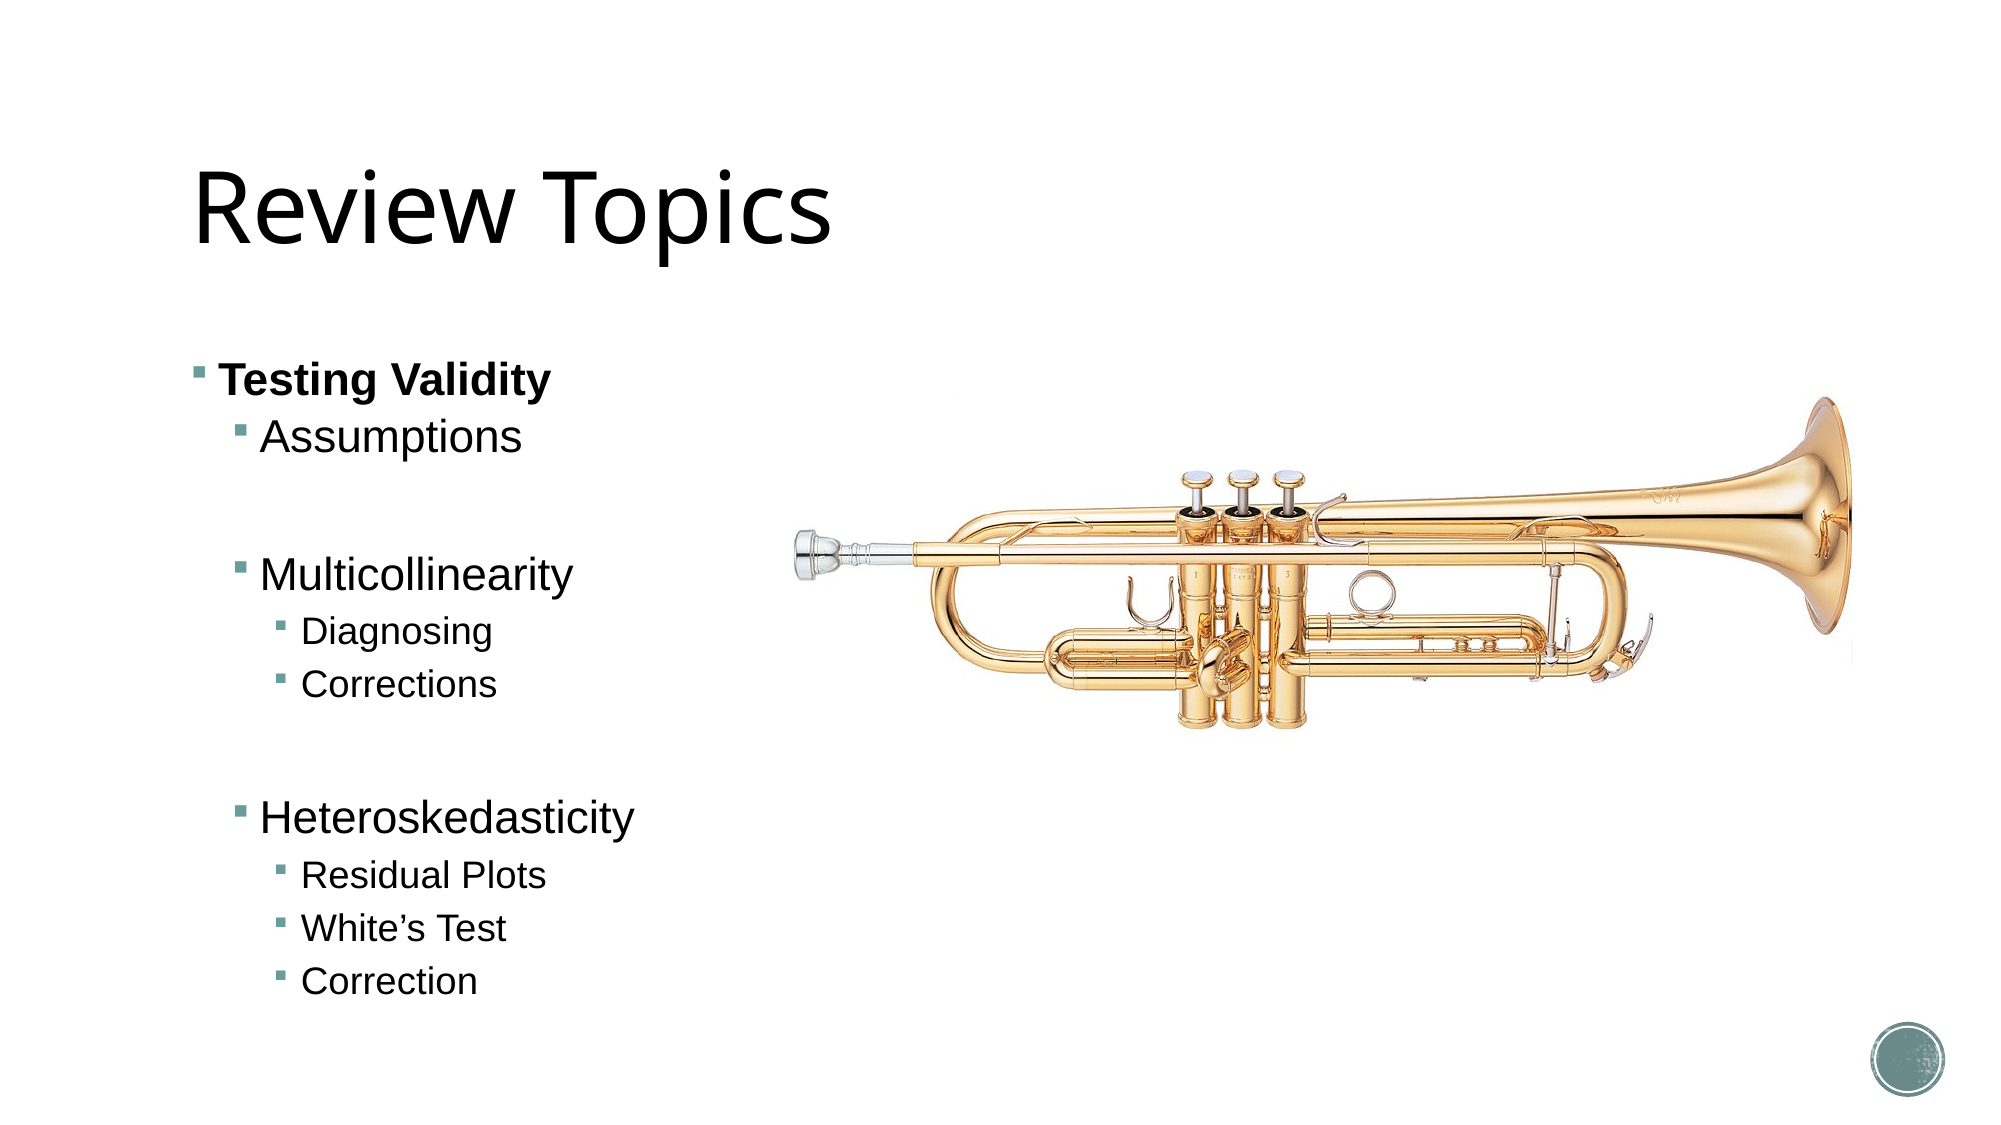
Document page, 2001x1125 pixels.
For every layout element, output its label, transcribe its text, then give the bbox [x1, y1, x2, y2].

title Review Topics [175, 79, 1826, 344]
picture [747, 248, 1898, 877]
list Testing Validity Assumptions Multicollinearity Diagnosing Corrections Heteroskedasticity Residual Plots White’s Test Correction [175, 348, 1826, 1013]
